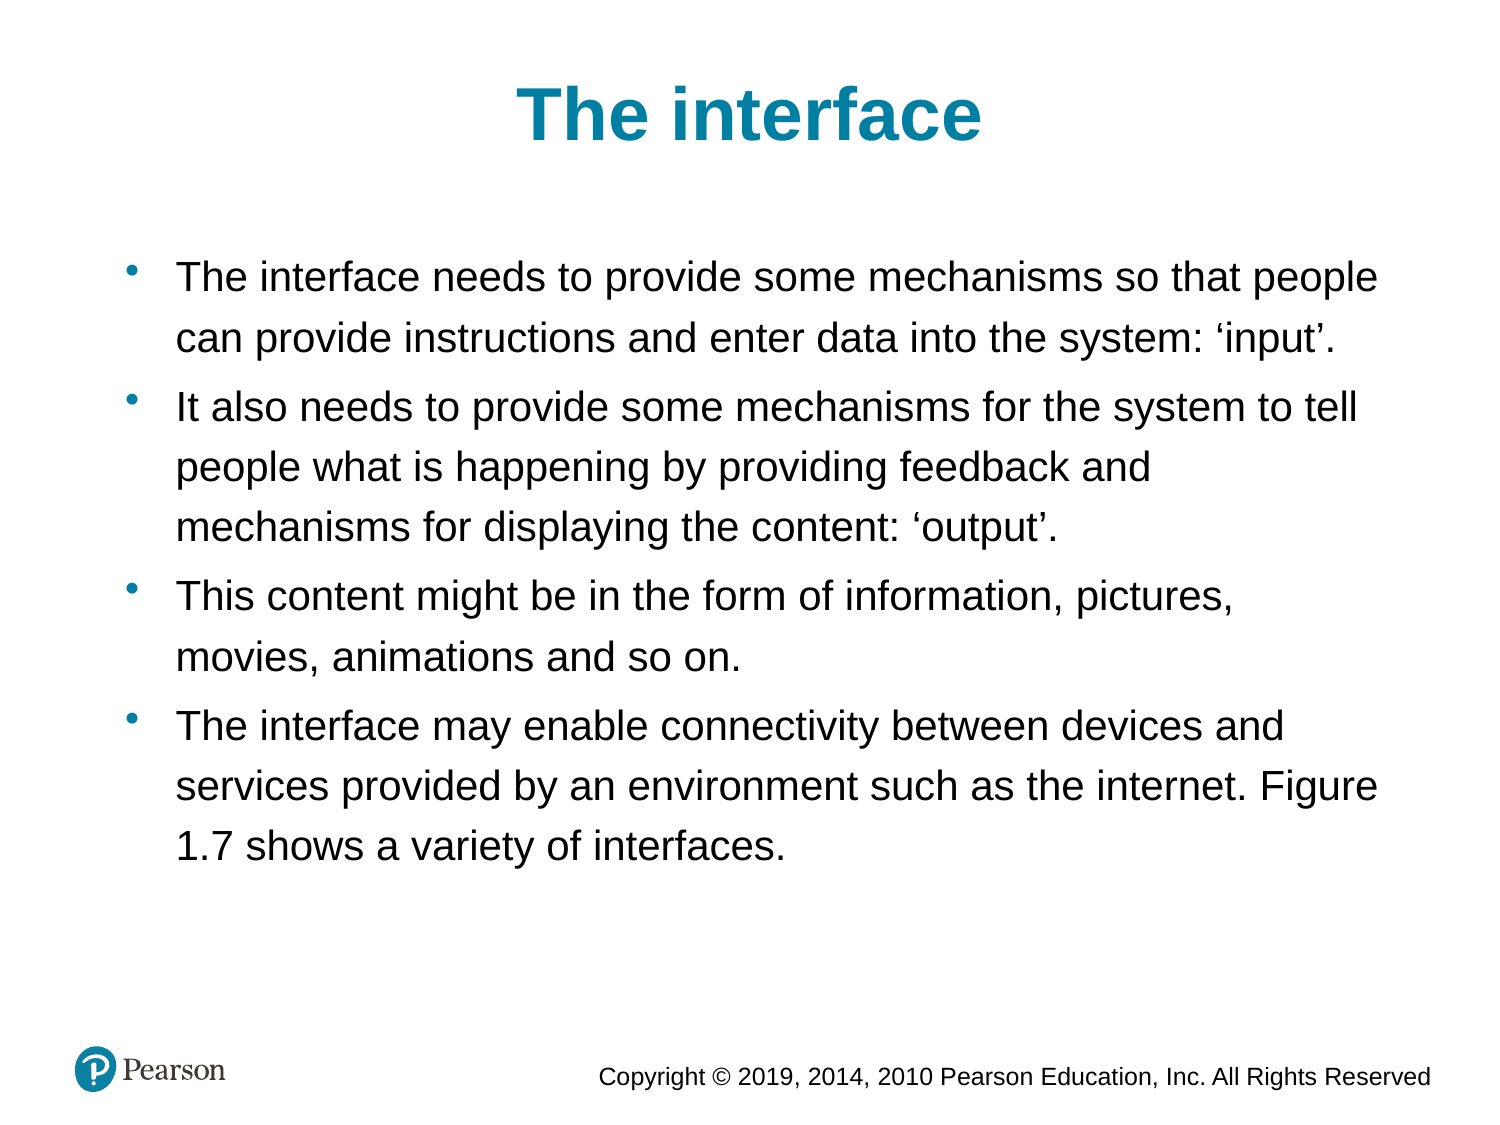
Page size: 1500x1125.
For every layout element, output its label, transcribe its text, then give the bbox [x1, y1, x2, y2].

title The interface [103, 62, 1397, 160]
list The interface needs to provide some mechanisms so that people can provide instructions and enter data into the system: ‘input’. It also needs to provide some mechanisms for the system to tell people what is happening by providing feedback and mechanisms for displaying the content: ‘output’. This content might be in the form of information, pictures, movies, animations and so on. The interface may enable connectivity between devices and services provided by an environment such as the internet. Figure 1.7 shows a variety of interfaces. [110, 232, 1404, 947]
